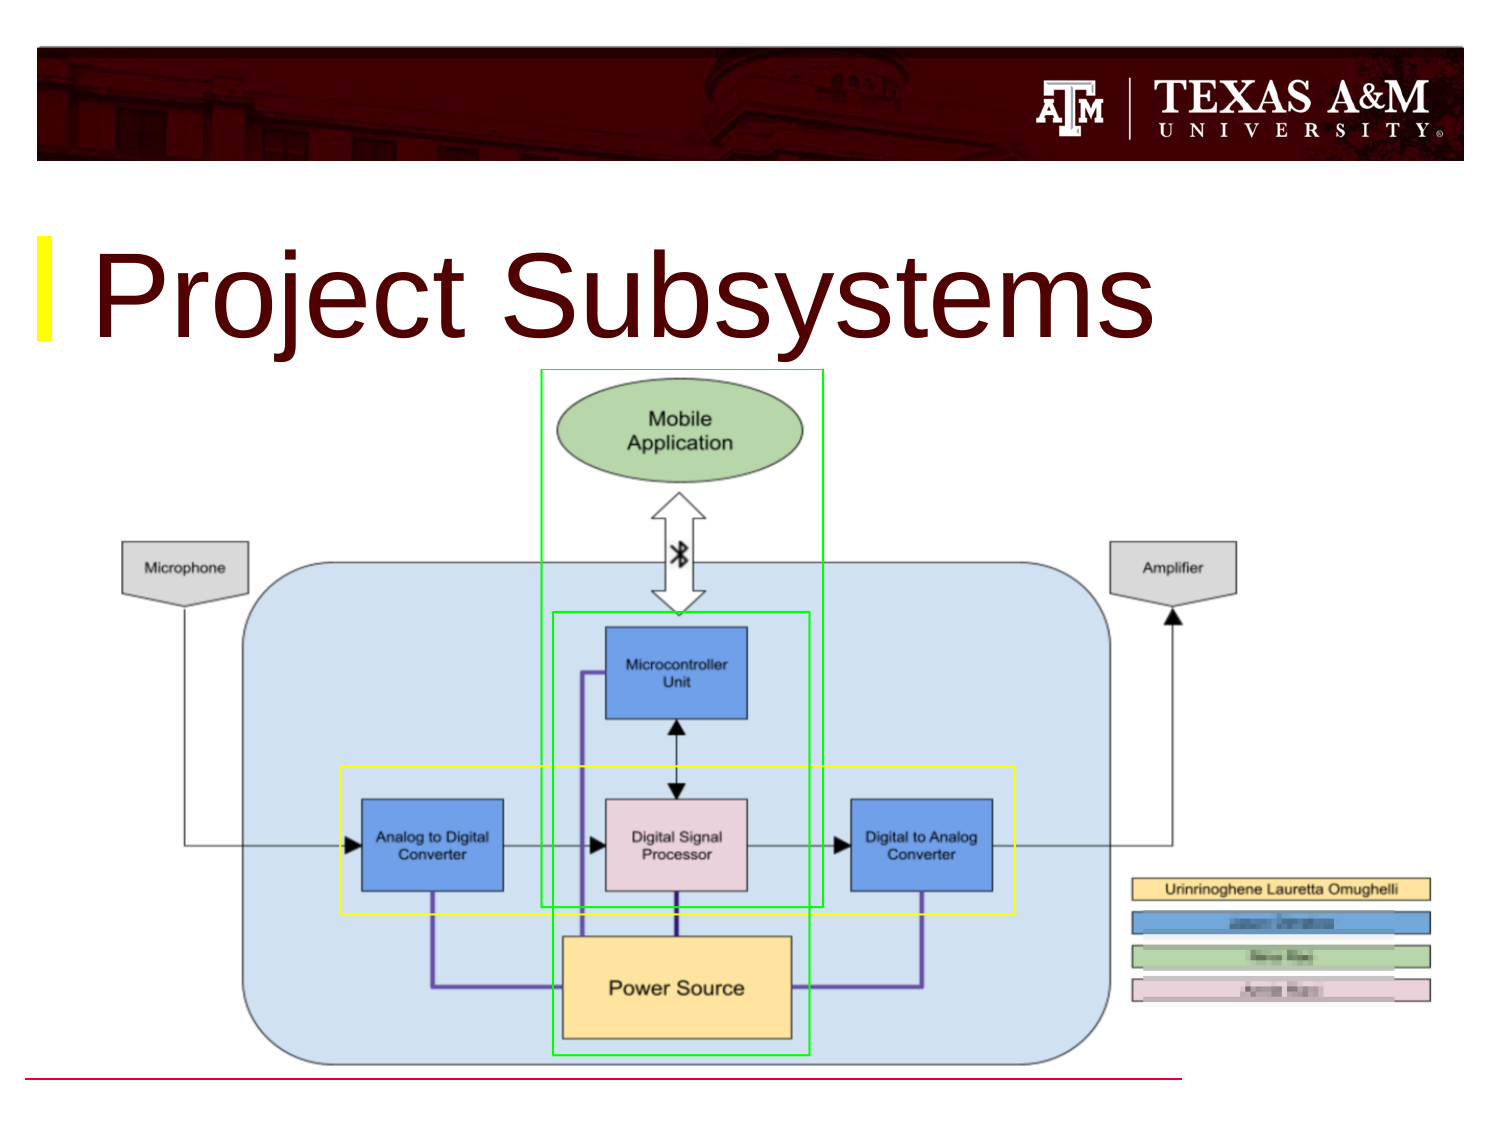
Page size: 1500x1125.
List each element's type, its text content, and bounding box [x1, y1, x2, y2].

title Project Subsystems [75, 195, 1425, 367]
picture [64, 368, 1457, 1074]
picture [37, 45, 1464, 161]
